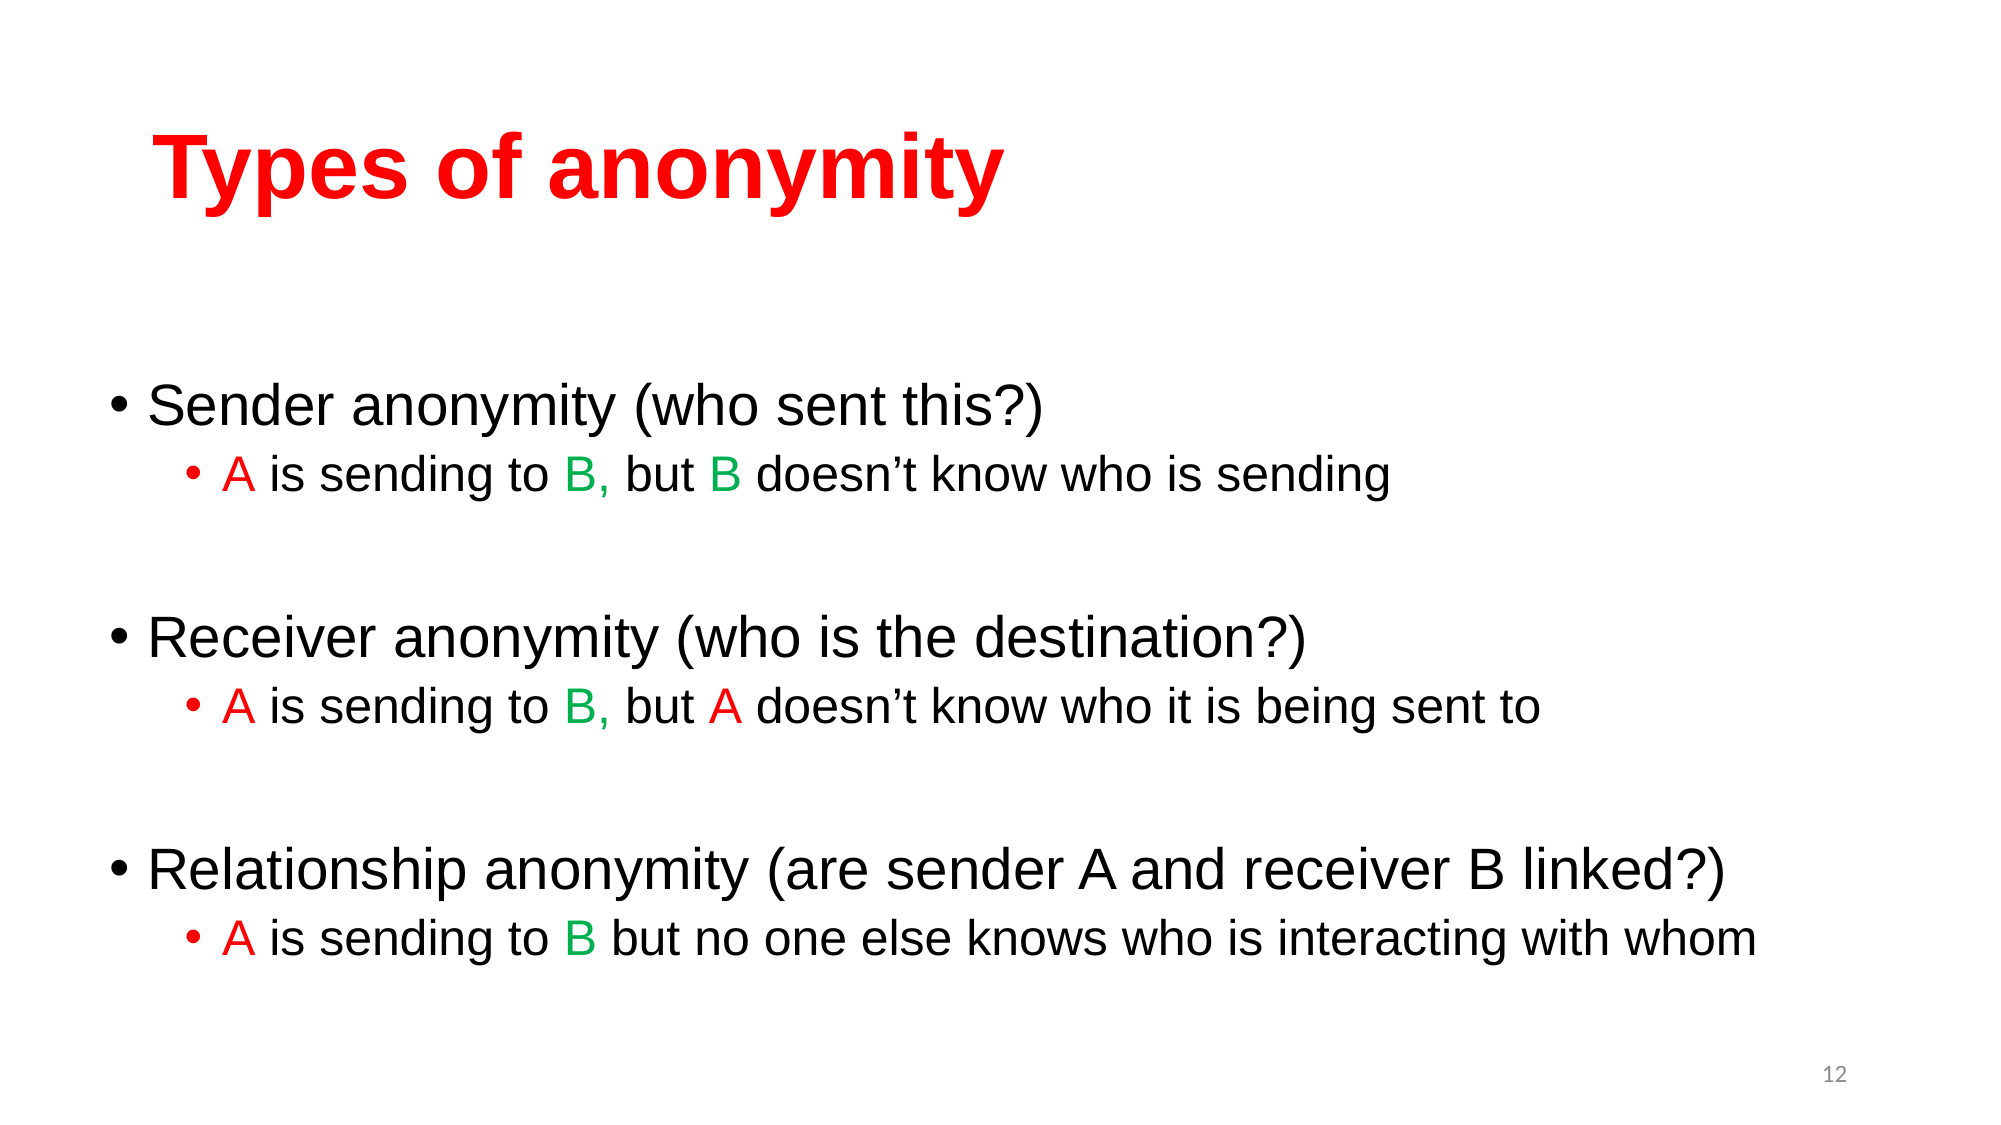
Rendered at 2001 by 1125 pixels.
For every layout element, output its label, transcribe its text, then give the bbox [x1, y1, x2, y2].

slide_number 12 [1412, 1042, 1863, 1103]
title Types of anonymity [137, 59, 1863, 278]
list Sender anonymity (who sent this?) A is sending to B, but B doesn’t know who is sending Receiver anonymity (who is the destination?) A is sending to B, but A doesn’t know who it is being sent to Relationship anonymity (are sender A and receiver B linked?) A is sending to B but no one else knows who is interacting with whom [94, 277, 1820, 1014]
